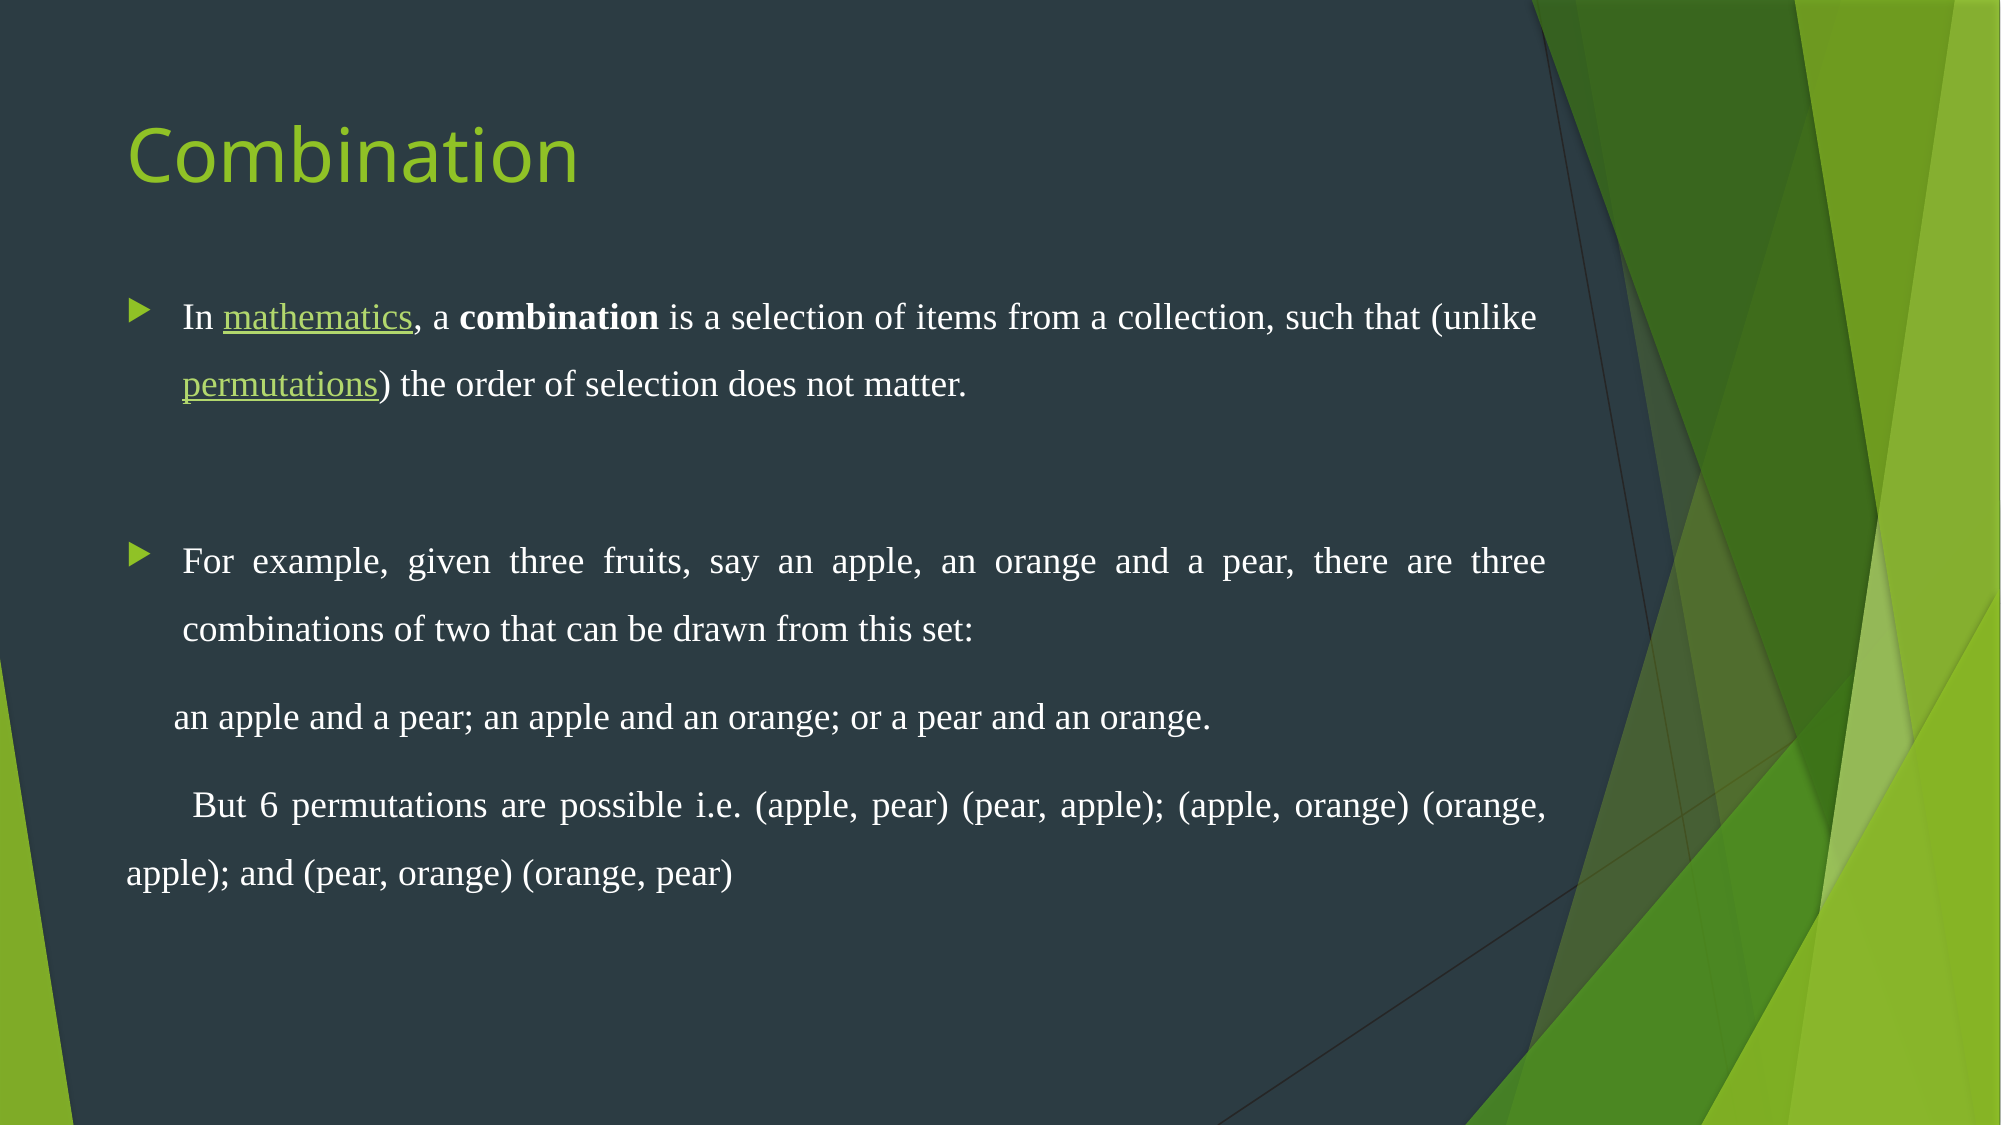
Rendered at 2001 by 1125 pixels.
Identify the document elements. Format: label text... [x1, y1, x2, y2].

list In mathematics, a combination is a selection of items from a collection, such that (unlike permutations) the order of selection does not matter. For example, given three fruits, say an apple, an orange and a pear, there are three combinations of two that can be drawn from this set: an apple and a pear; an apple and an orange; or a pear and an orange. But 6 permutations are possible i.e. (apple, pear) (pear, apple); (apple, orange) (orange, apple); and (pear, orange) (orange, pear) [111, 261, 1564, 1042]
title Combination [111, 99, 1522, 261]
